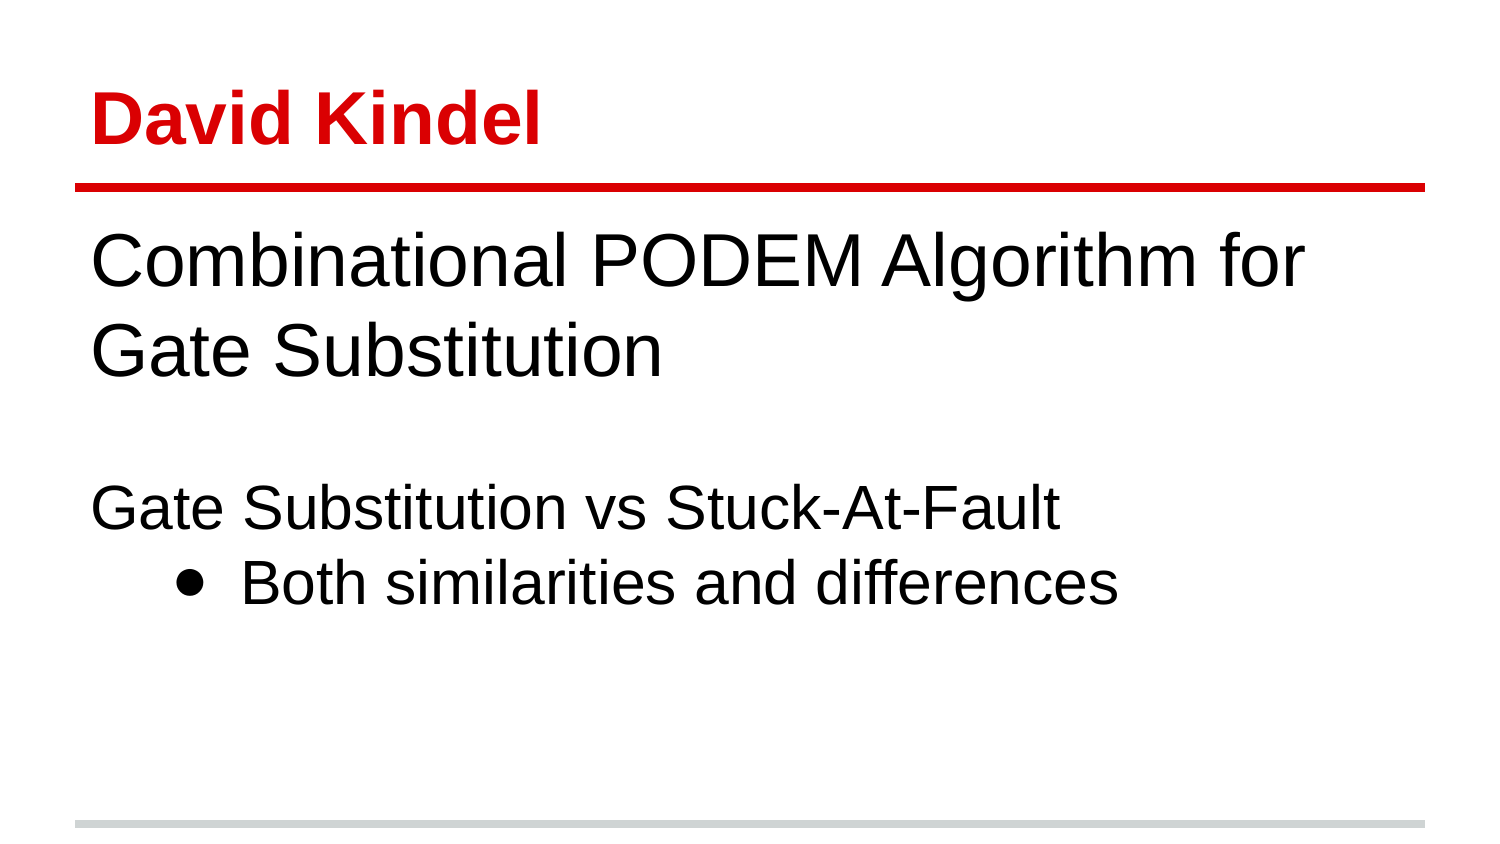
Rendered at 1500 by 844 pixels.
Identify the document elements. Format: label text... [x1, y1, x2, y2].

title David Kindel [75, 33, 1425, 175]
list Combinational PODEM Algorithm for Gate Substitution Gate Substitution vs Stuck-At-Fault Both similarities and differences [75, 196, 1425, 808]
